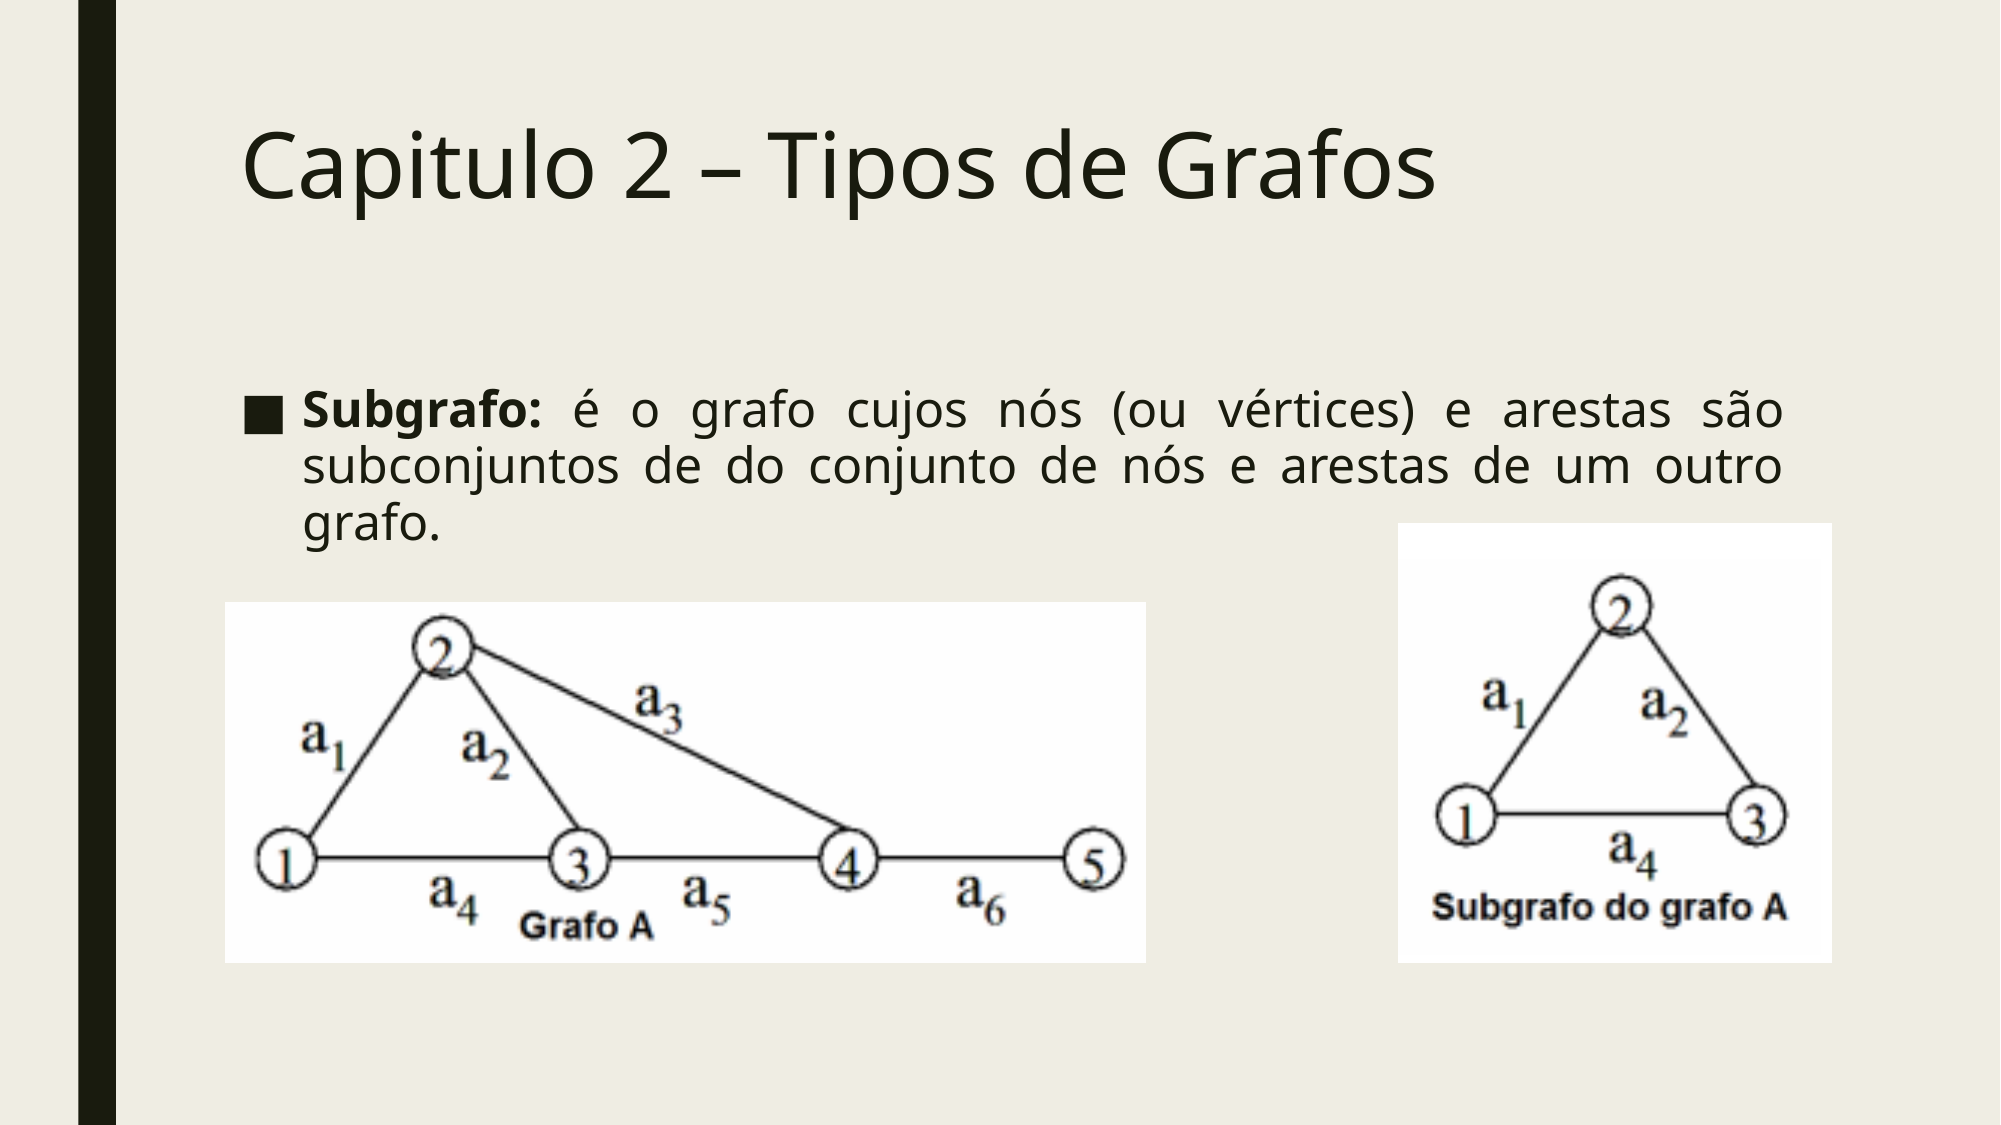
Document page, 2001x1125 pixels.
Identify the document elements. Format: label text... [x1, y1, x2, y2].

title Capitulo 2 – Tipos de Grafos [225, 112, 1800, 357]
list Subgrafo: é o grafo cujos nós (ou vértices) e arestas são subconjuntos de do conjunto de nós e arestas de um outro grafo. [225, 375, 1800, 963]
picture [224, 602, 1146, 963]
picture [1398, 523, 1832, 963]
